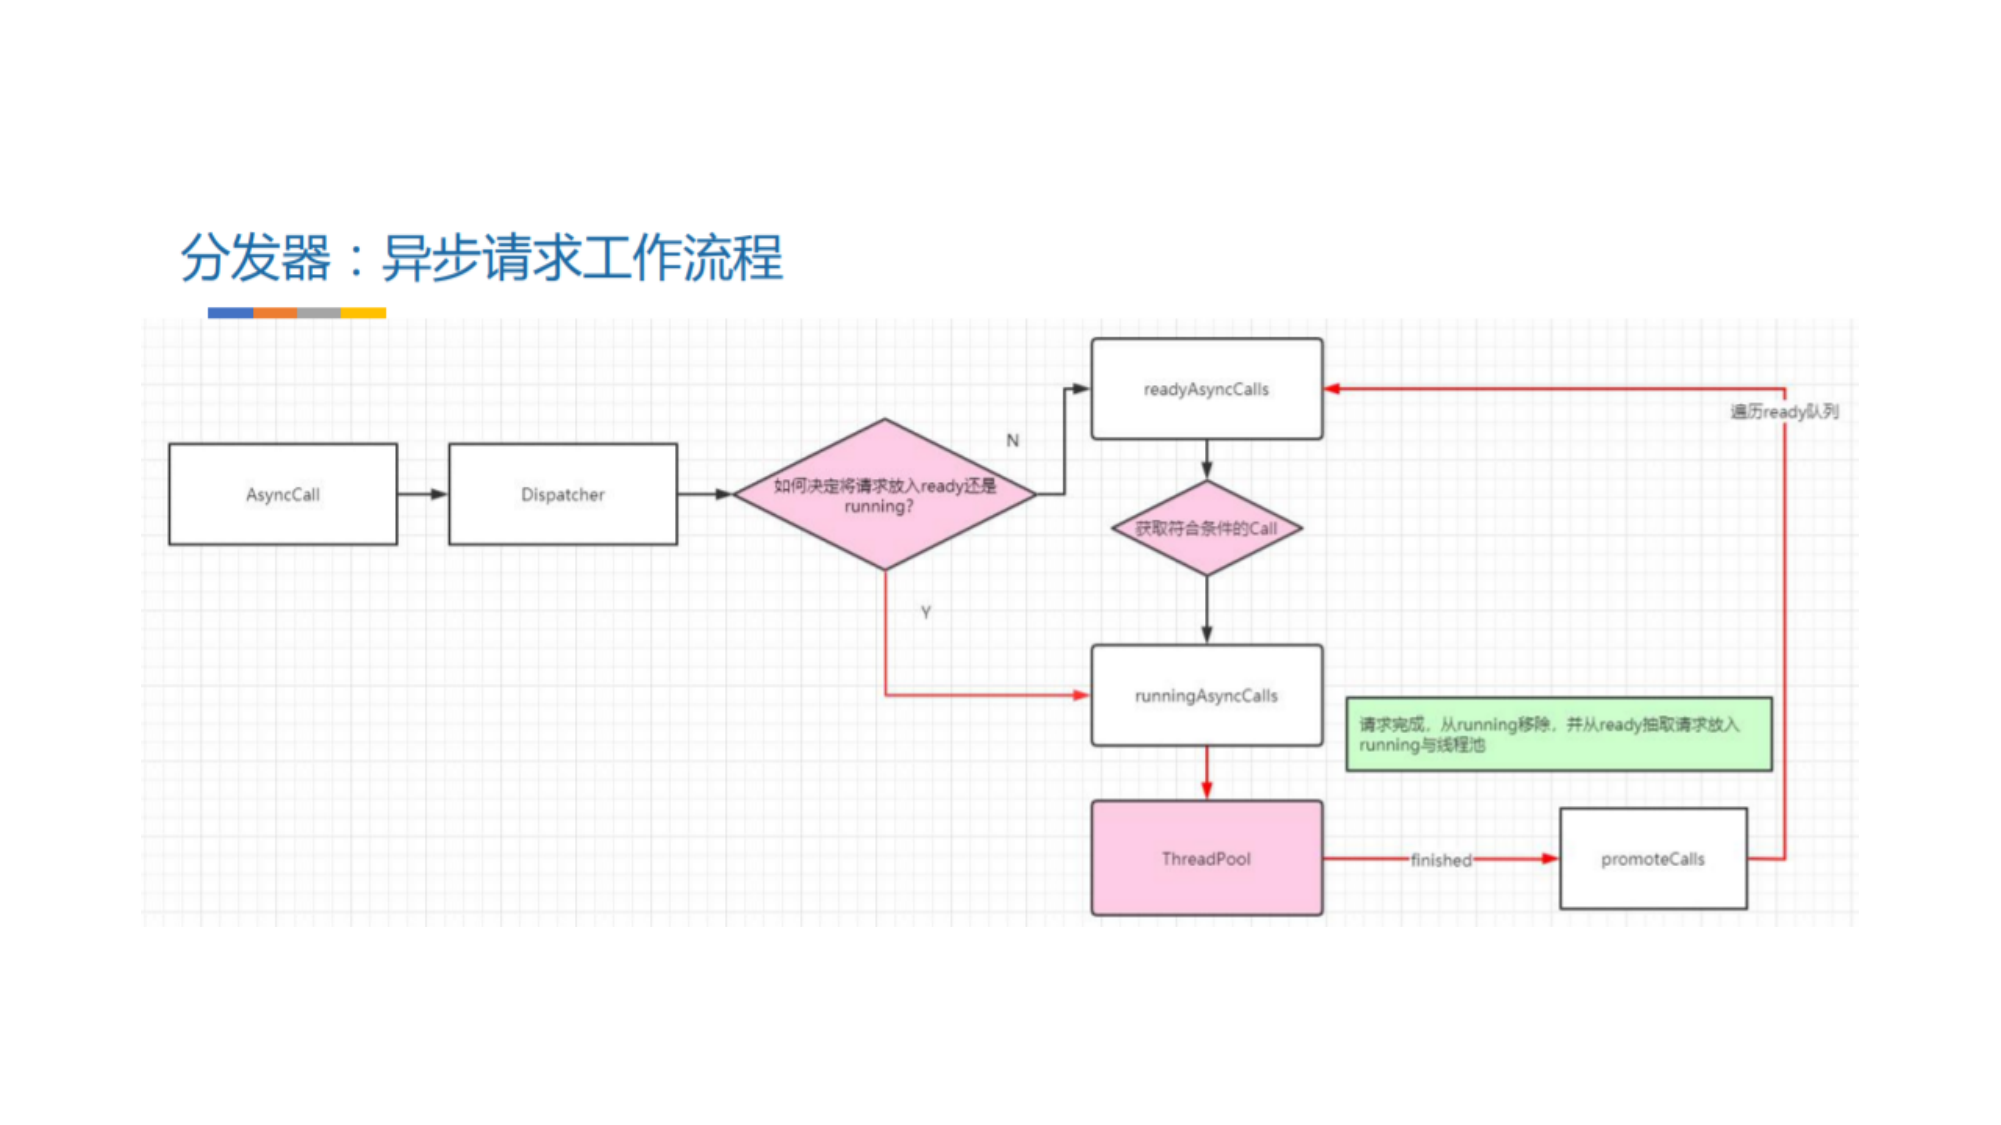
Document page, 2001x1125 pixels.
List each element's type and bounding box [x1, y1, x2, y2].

picture [141, 198, 1859, 927]
